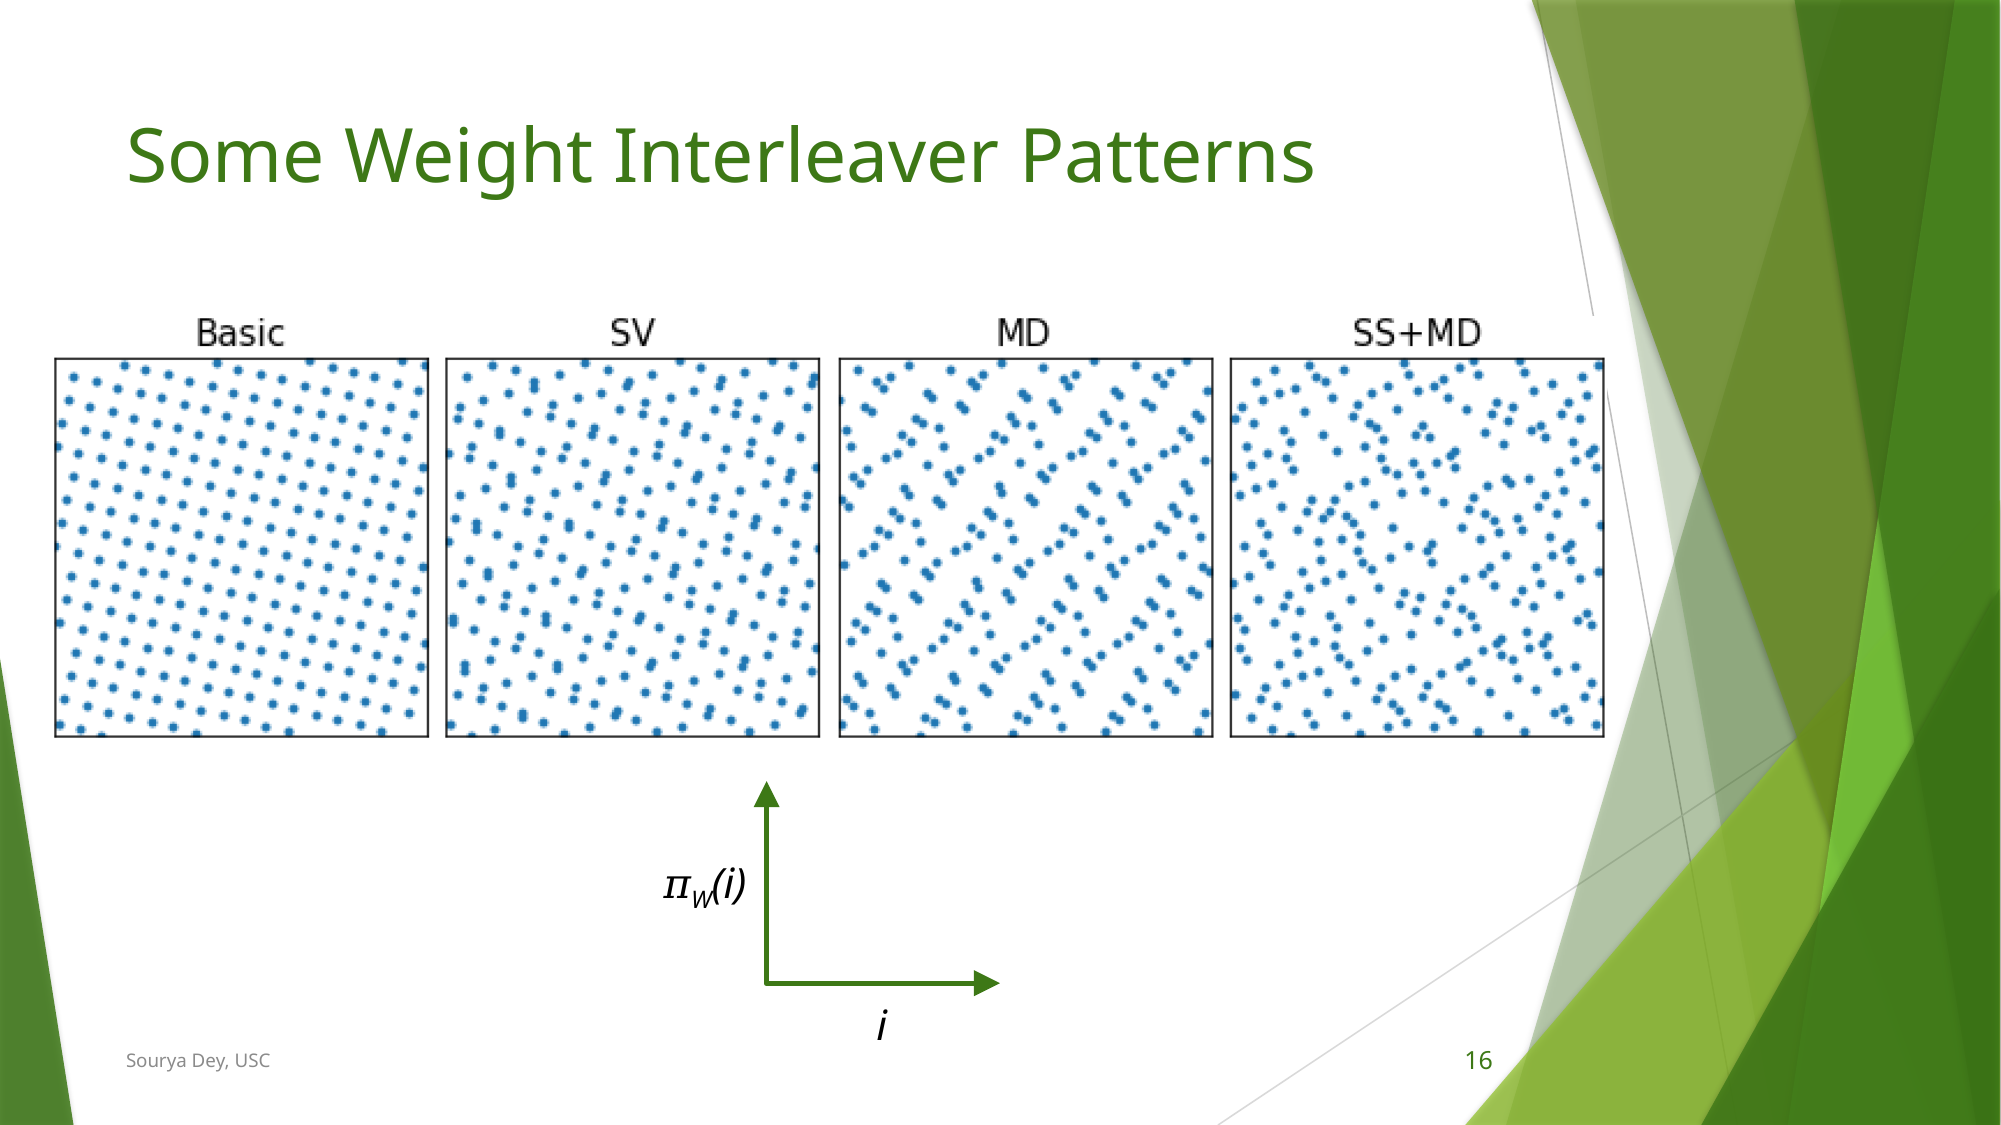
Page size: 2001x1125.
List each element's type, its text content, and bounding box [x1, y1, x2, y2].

footer Sourya Dey, USC [111, 1031, 1145, 1092]
picture [51, 316, 1608, 740]
text_box i [861, 992, 903, 1057]
title Some Weight Interleaver Patterns [111, 99, 1522, 316]
slide_number 16 [1395, 1031, 1508, 1092]
text_box 𝜋W(i) [648, 849, 761, 921]
